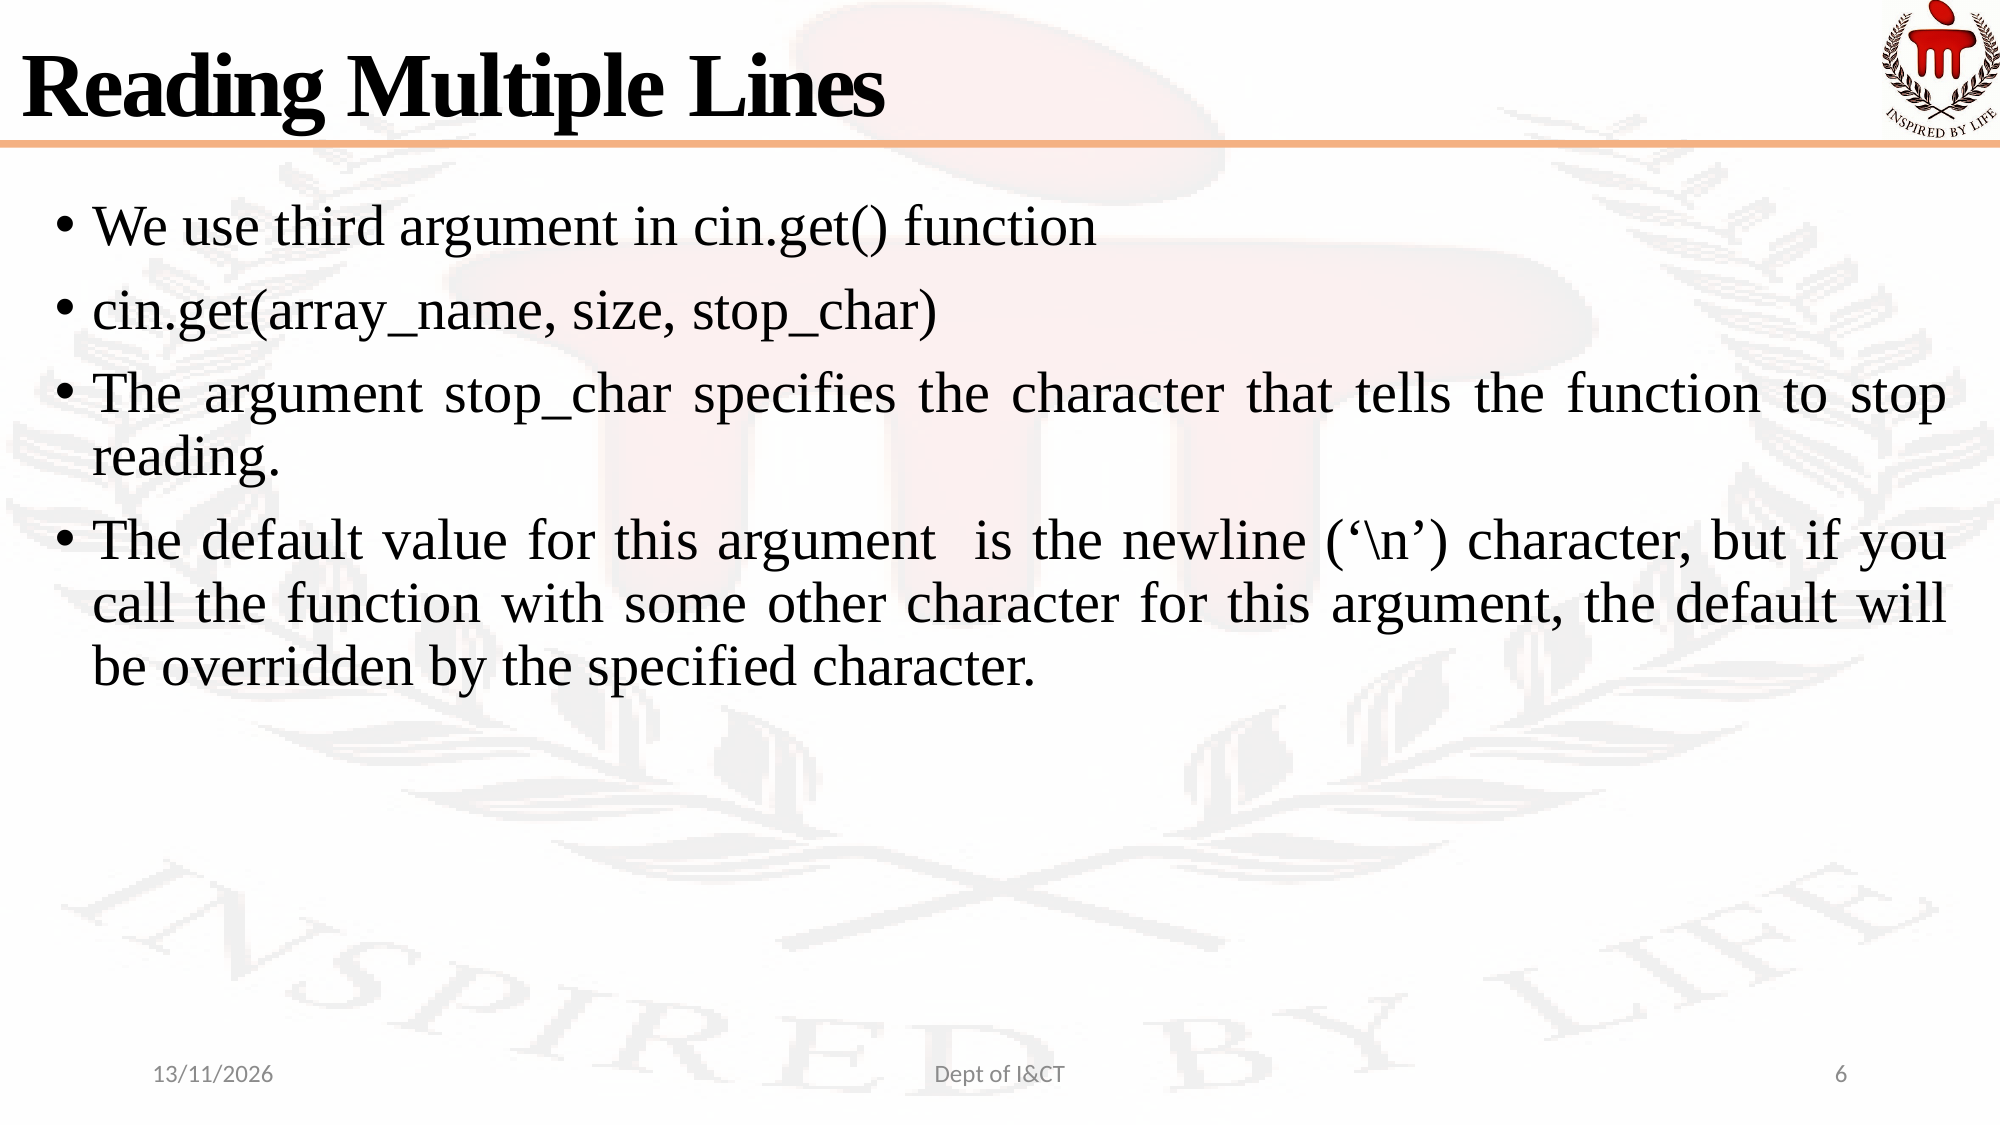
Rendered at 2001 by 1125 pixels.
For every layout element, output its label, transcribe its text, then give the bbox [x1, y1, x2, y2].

title Reading Multiple Lines [19, 0, 1863, 174]
picture [1882, 0, 2000, 140]
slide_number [137, 1042, 588, 1103]
footer Dept of I&CT [662, 1042, 1338, 1103]
slide_number 6 [1412, 1042, 1863, 1103]
list We use third argument in cin.get() function cin.get(array_name, size, stop_char) The argument stop_char specifies the character that tells the function to stop reading. The default value for this argument is the newline (‘\n’) character, but if you call the function with some other character for this argument, the default will be overridden by the specified character. [39, 187, 1965, 1029]
